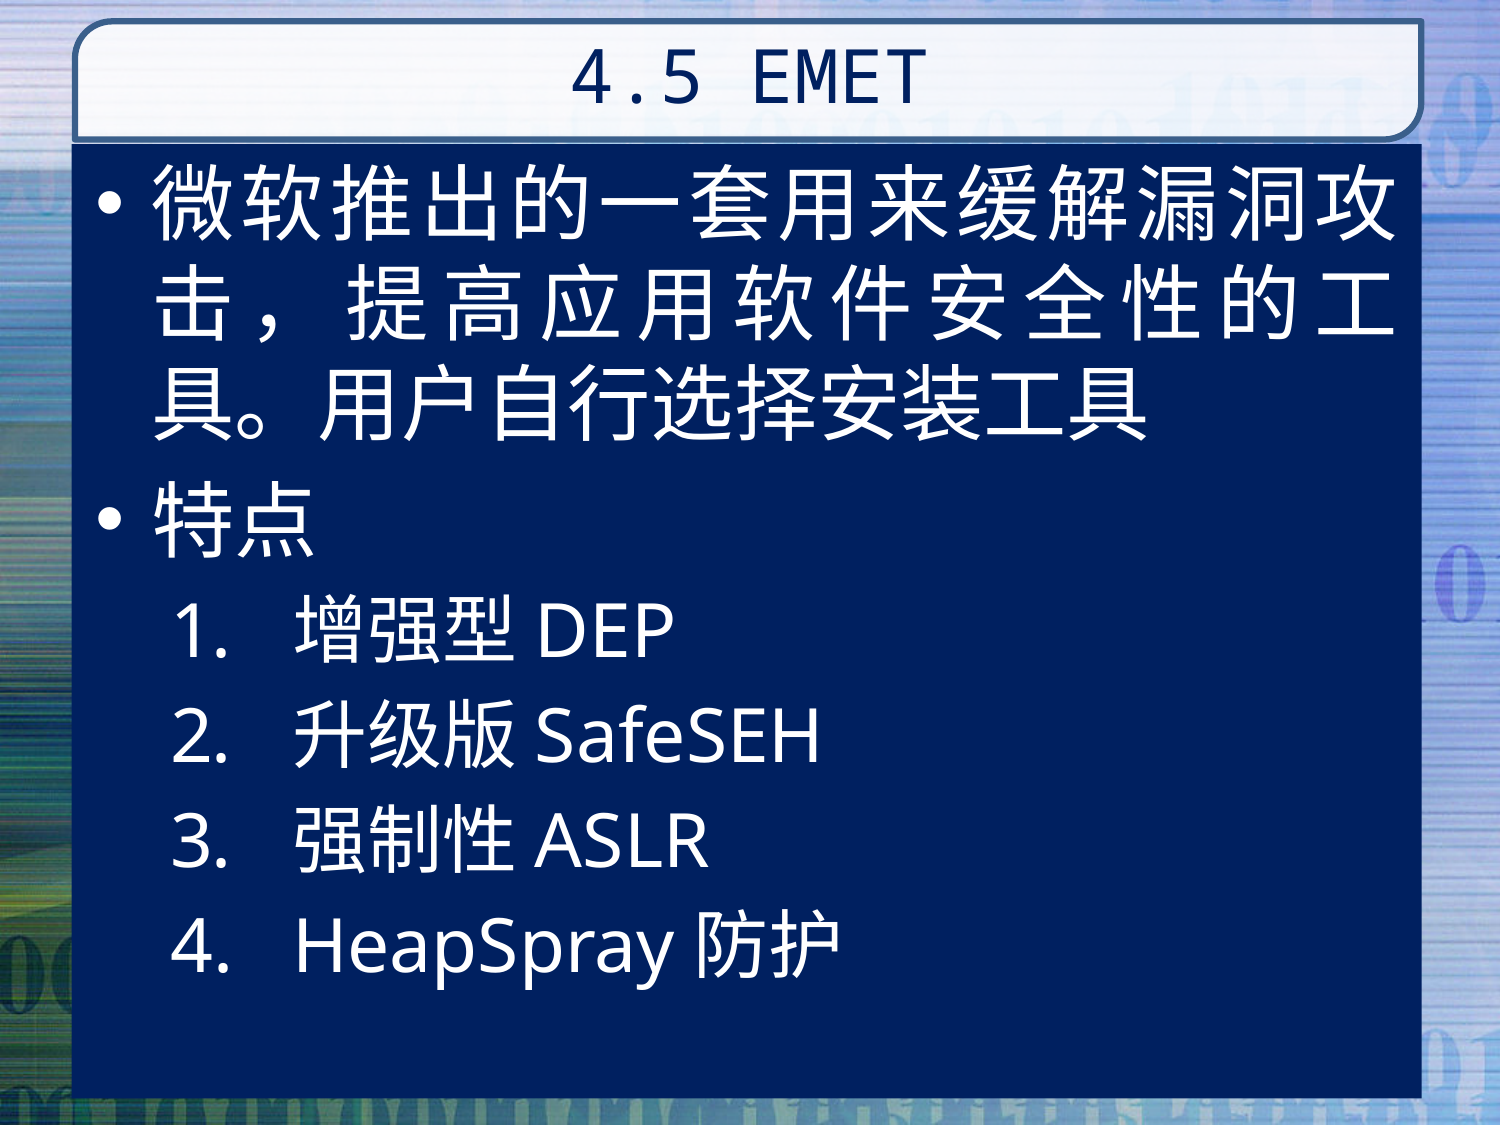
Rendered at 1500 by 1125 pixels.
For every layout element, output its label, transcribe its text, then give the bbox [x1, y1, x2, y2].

title 4.5 EMET [76, 21, 1423, 135]
list 微软推出的一套用来缓解漏洞攻击，提高应用软件安全性的工具。用户自行选择安装工具 特点 增强型DEP 升级版SafeSEH 强制性ASLR HeapSpray防护 [71, 144, 1422, 1099]
picture [0, 0, 1500, 1125]
